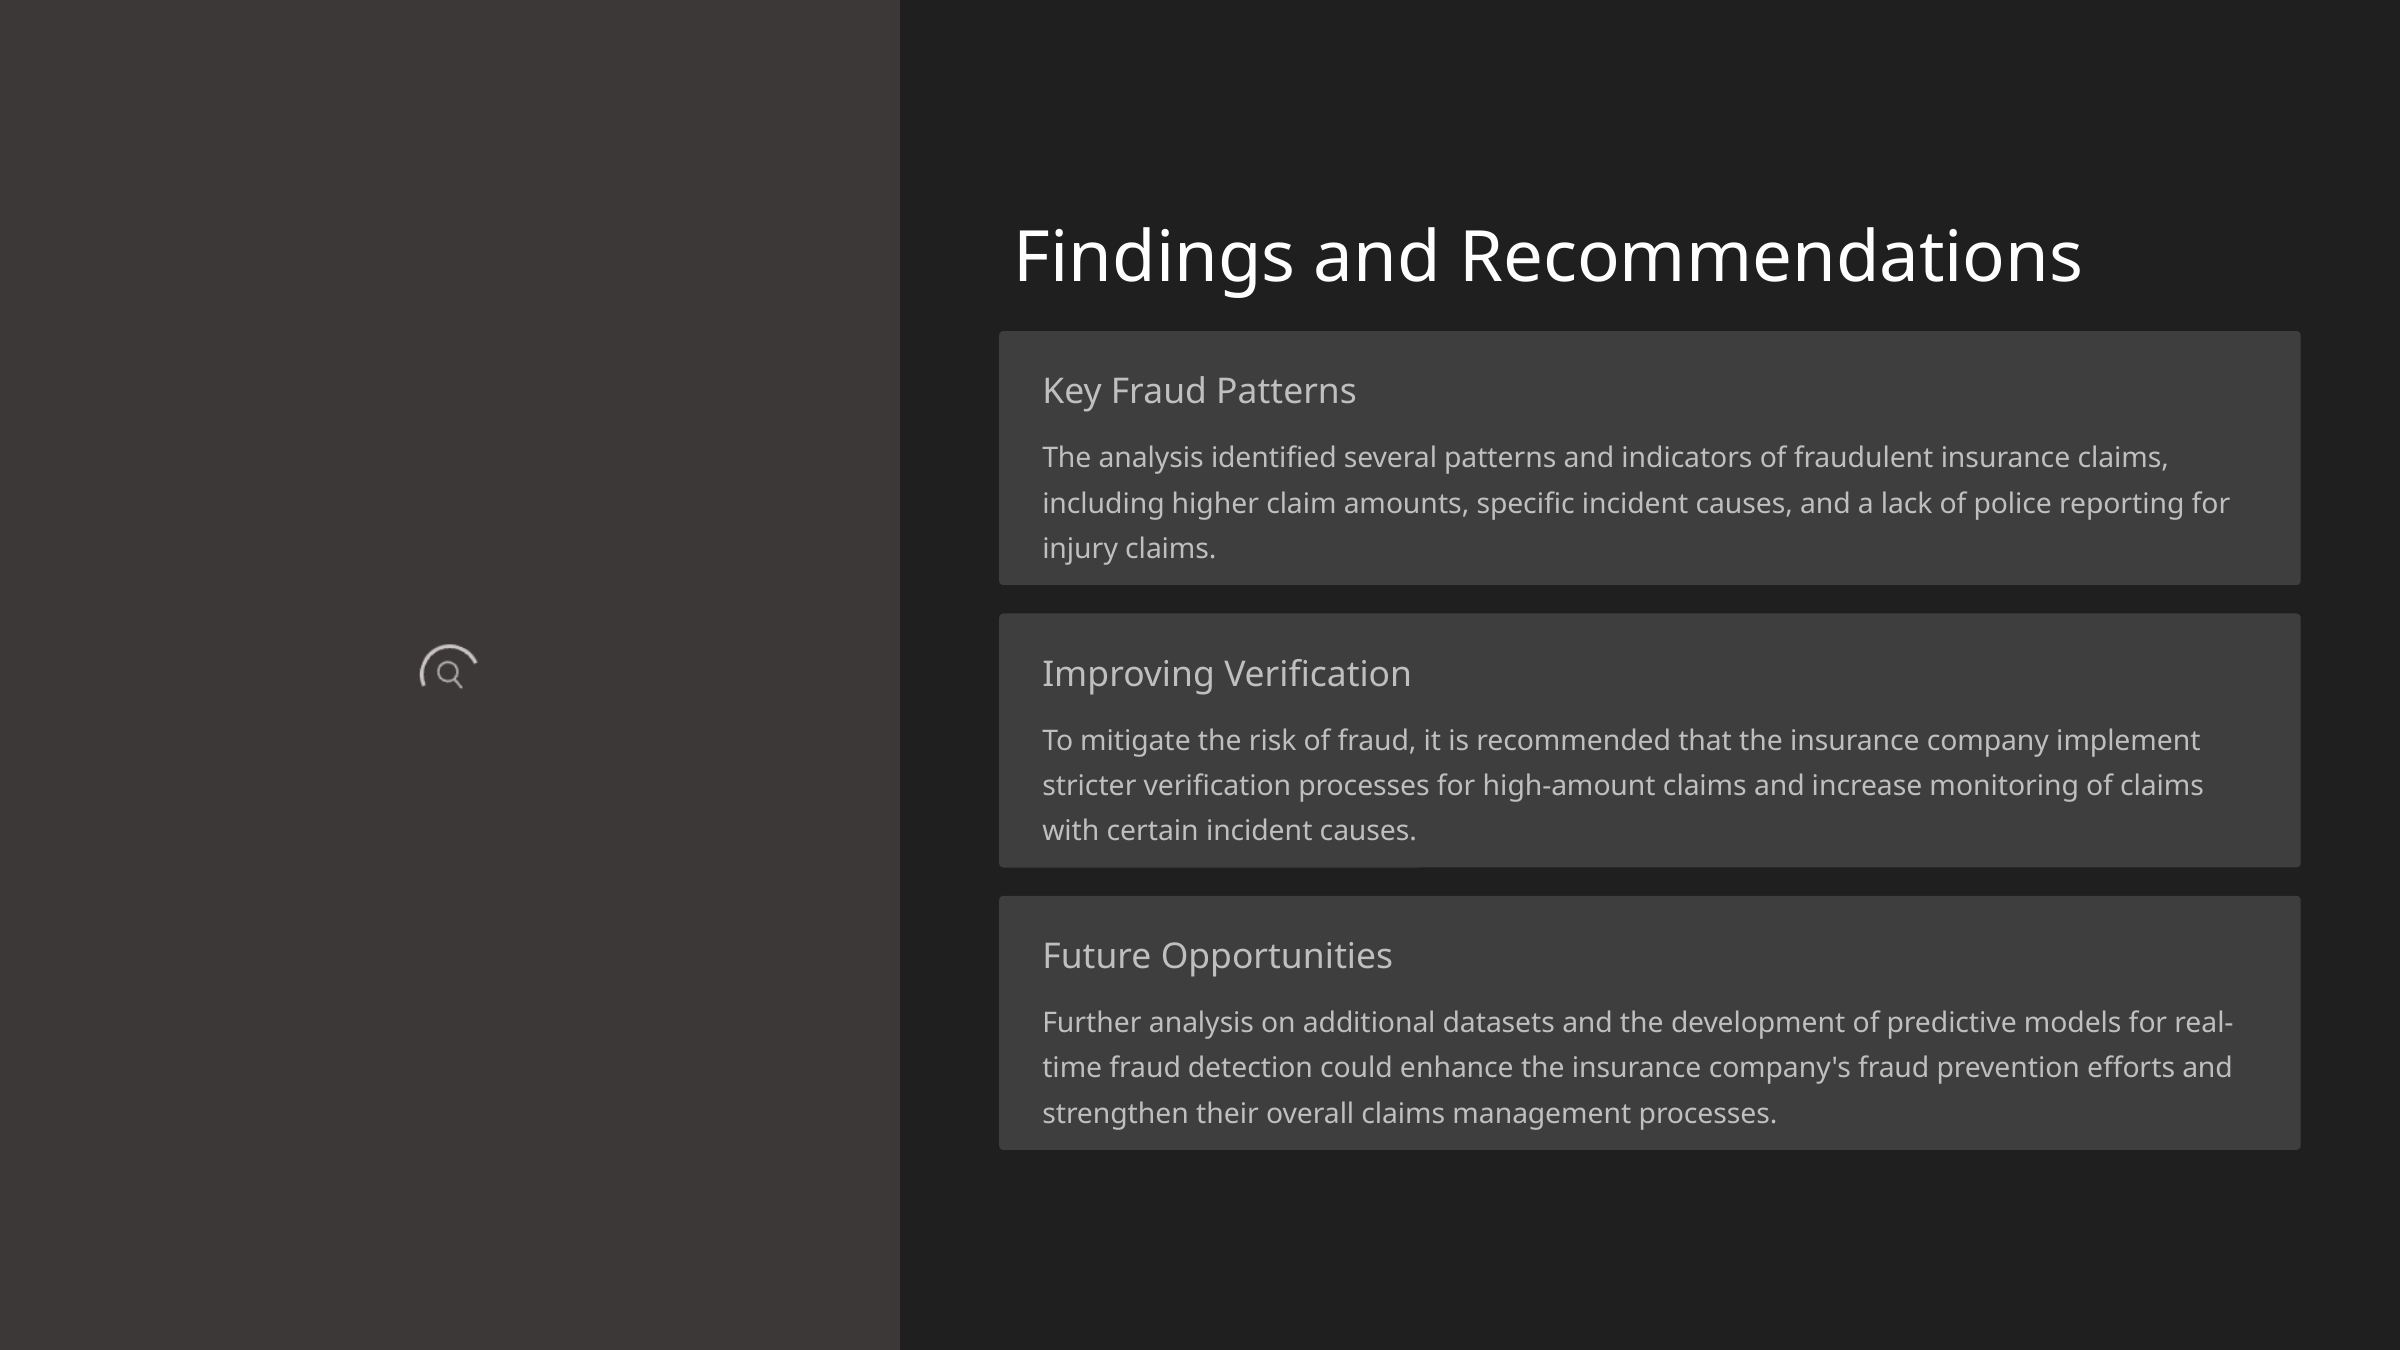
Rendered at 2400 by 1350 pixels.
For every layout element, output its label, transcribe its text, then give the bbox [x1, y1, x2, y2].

text_box Improving Verification [1027, 641, 1393, 687]
text_box [999, 895, 2301, 1150]
text_box Future Opportunities [1027, 924, 1382, 969]
text_box [999, 613, 2301, 868]
text_box [999, 331, 2301, 586]
text_box Further analysis on additional datasets and the development of predictive models for real-time fraud detection could enhance the insurance company's fraud prevention efforts and strengthen their overall claims management processes. [1027, 985, 2273, 1122]
text_box To mitigate the risk of fraud, it is recommended that the insurance company implement stricter verification processes for high-amount claims and increase monitoring of claims with certain incident causes. [1027, 703, 2273, 840]
picture [0, 0, 900, 1350]
text_box The analysis identified several patterns and indicators of fraudulent insurance claims, including higher claim amounts, specific incident causes, and a lack of police reporting for injury claims. [1027, 420, 2273, 557]
text_box [900, 0, 2400, 1350]
text_box Key Fraud Patterns [1027, 359, 1382, 404]
text_box Findings and Recommendations [999, 199, 2061, 289]
